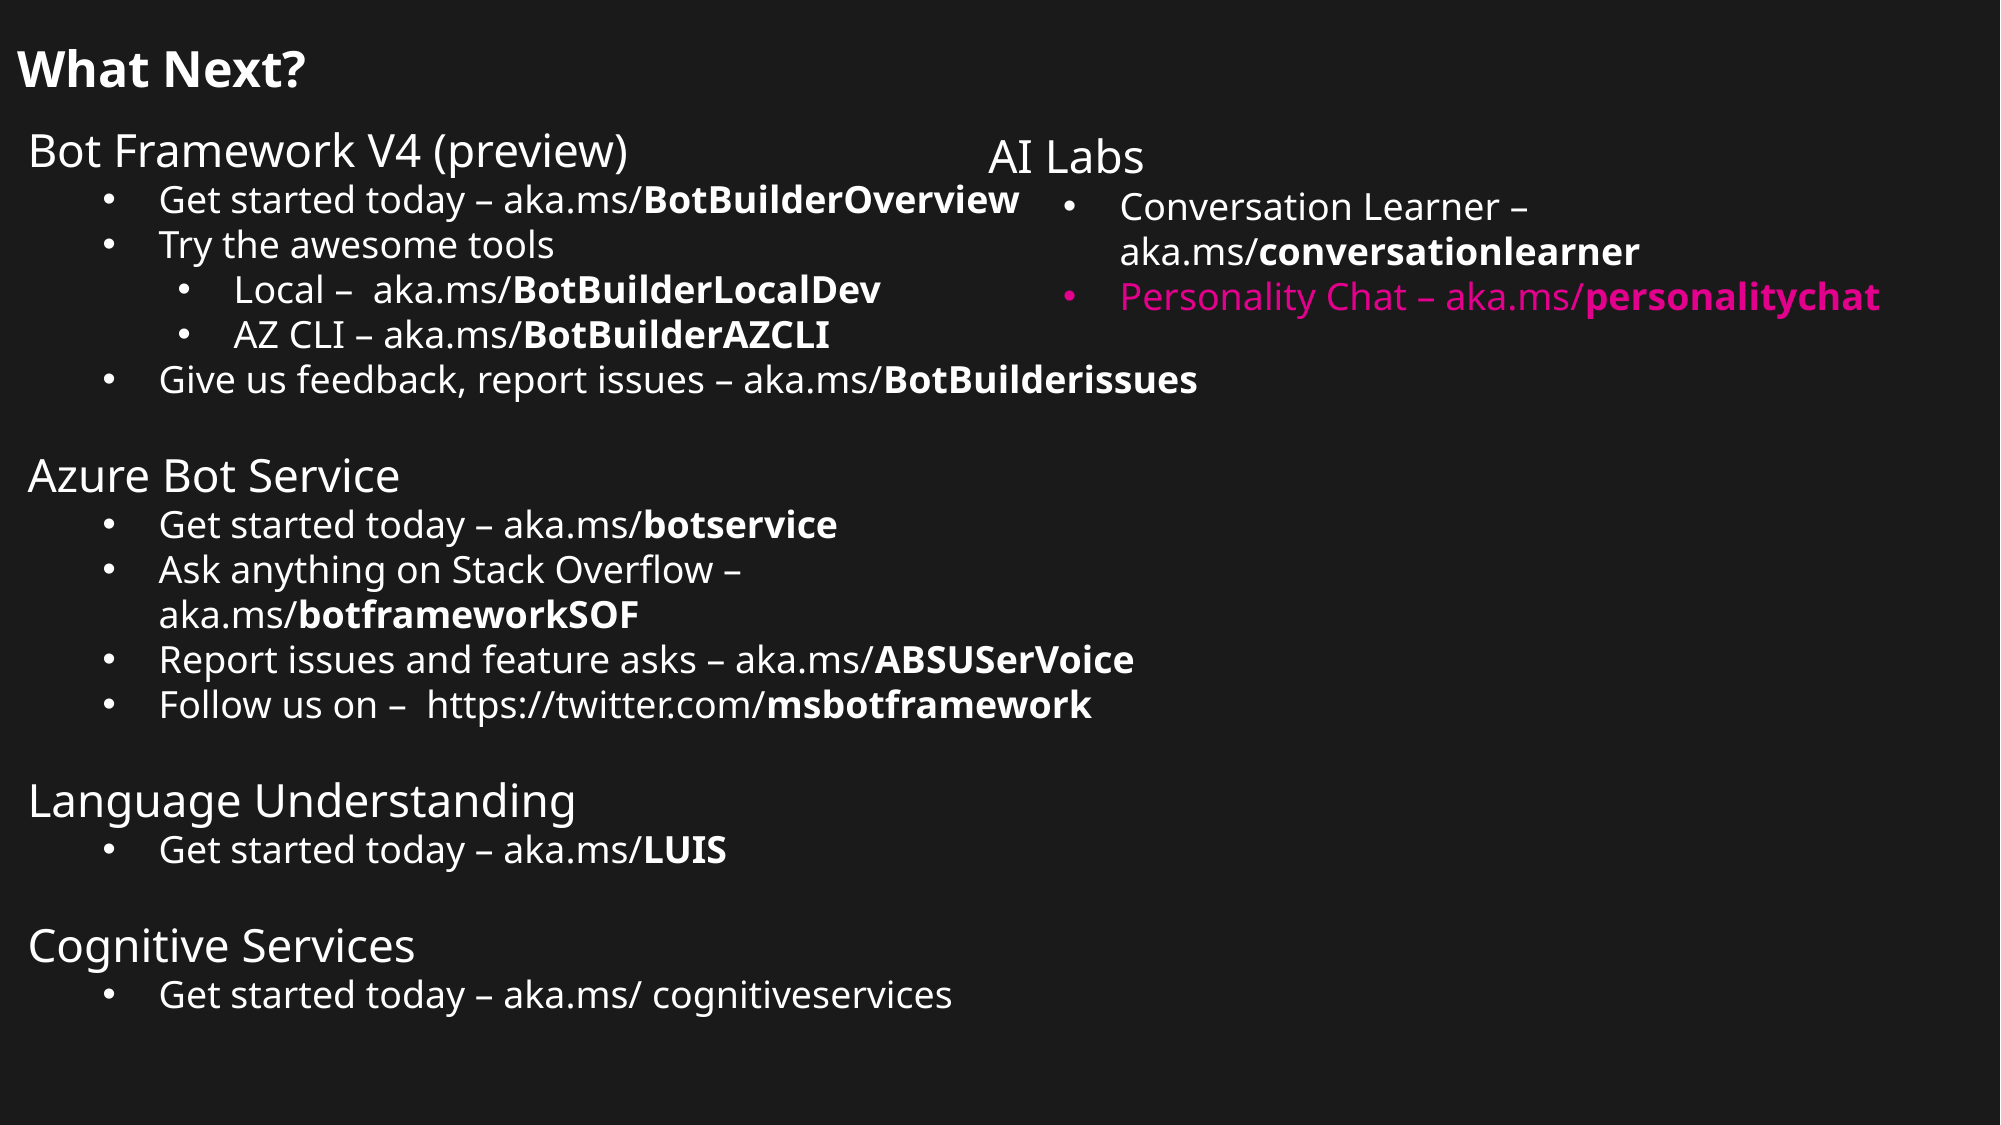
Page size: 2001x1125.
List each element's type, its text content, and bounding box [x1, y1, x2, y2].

title What Next? [17, 26, 921, 98]
text_box Bot Framework V4 (preview) Get started today – aka.ms/BotBuilderOverview Try the awesome tools Local – aka.ms/BotBuilderLocalDev AZ CLI – aka.ms/BotBuilderAZCLI Give us feedback, report issues – aka.ms/BotBuilderissues Azure Bot Service Get started today – aka.ms/botservice Ask anything on Stack Overflow – aka.ms/botframeworkSOF Report issues and feature asks – aka.ms/ABSUSerVoice Follow us on – https://twitter.com/msbotframework Language Understanding Get started today – aka.ms/LUIS Cognitive Services Get started today – aka.ms/ cognitiveservices [27, 121, 1205, 1017]
text_box AI Labs Conversation Learner – aka.ms/conversationlearner Personality Chat – aka.ms/personalitychat [973, 120, 2000, 326]
